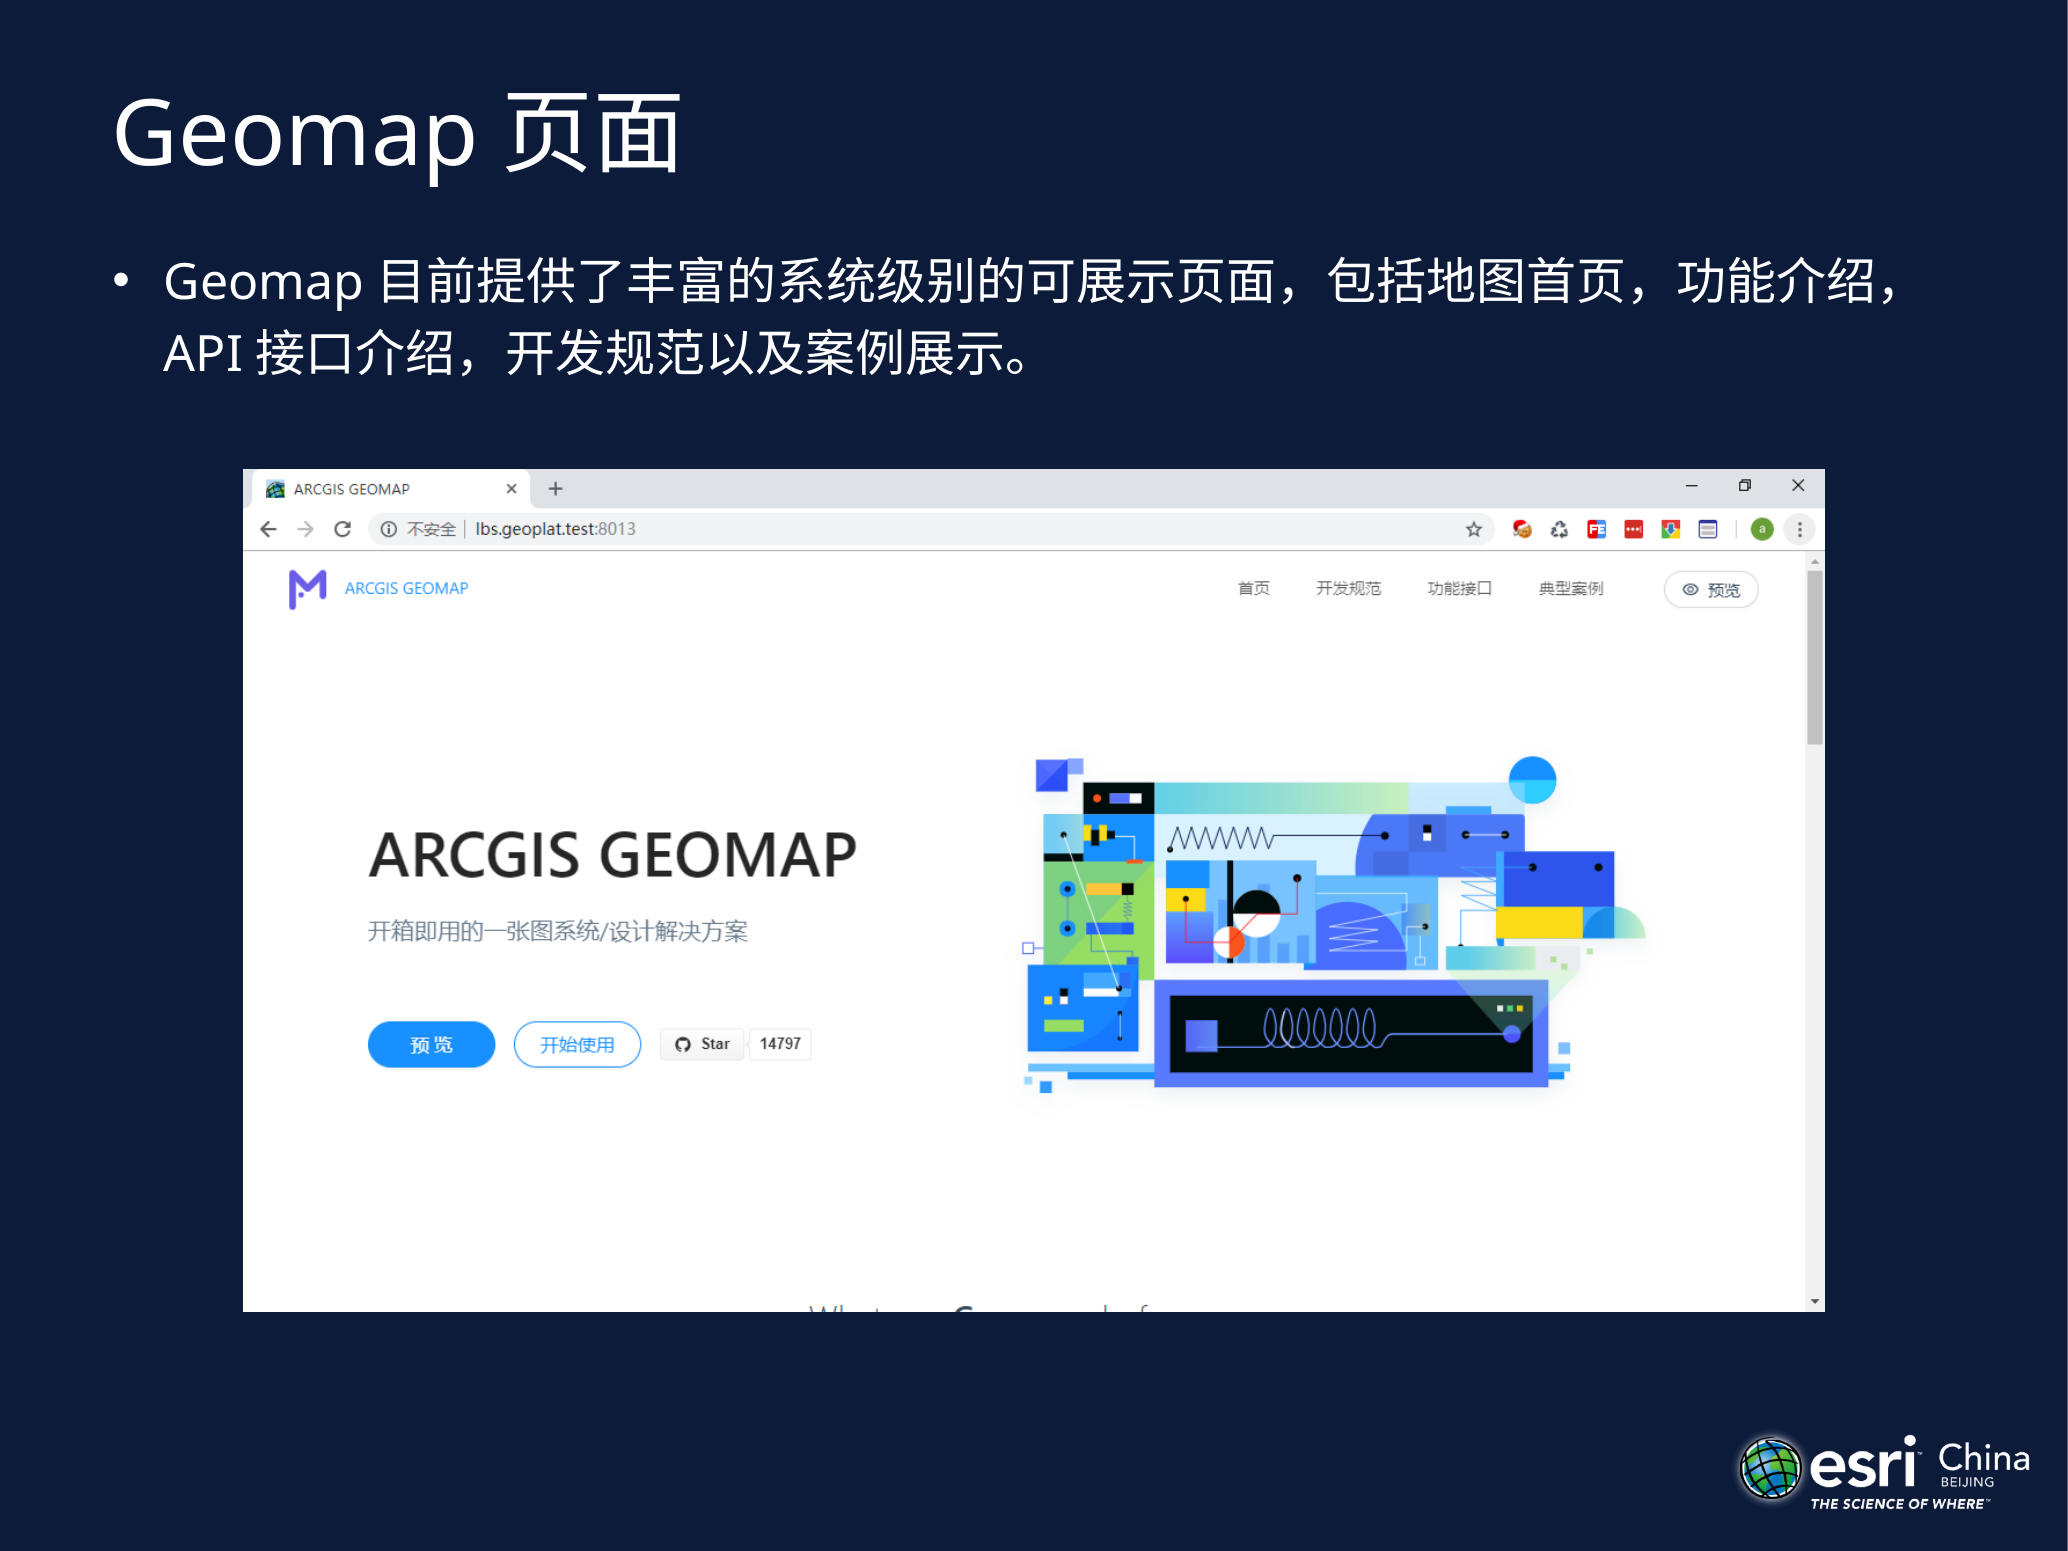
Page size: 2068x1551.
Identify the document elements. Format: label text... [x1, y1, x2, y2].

list Geomap目前提供了丰富的系统级别的可展示页面，包括地图首页，功能介绍，API接口介绍，开发规范以及案例展示。 [97, 230, 1930, 1402]
title Geomap页面 [96, 75, 1930, 196]
picture [243, 469, 1825, 1312]
picture [1718, 1418, 2050, 1534]
